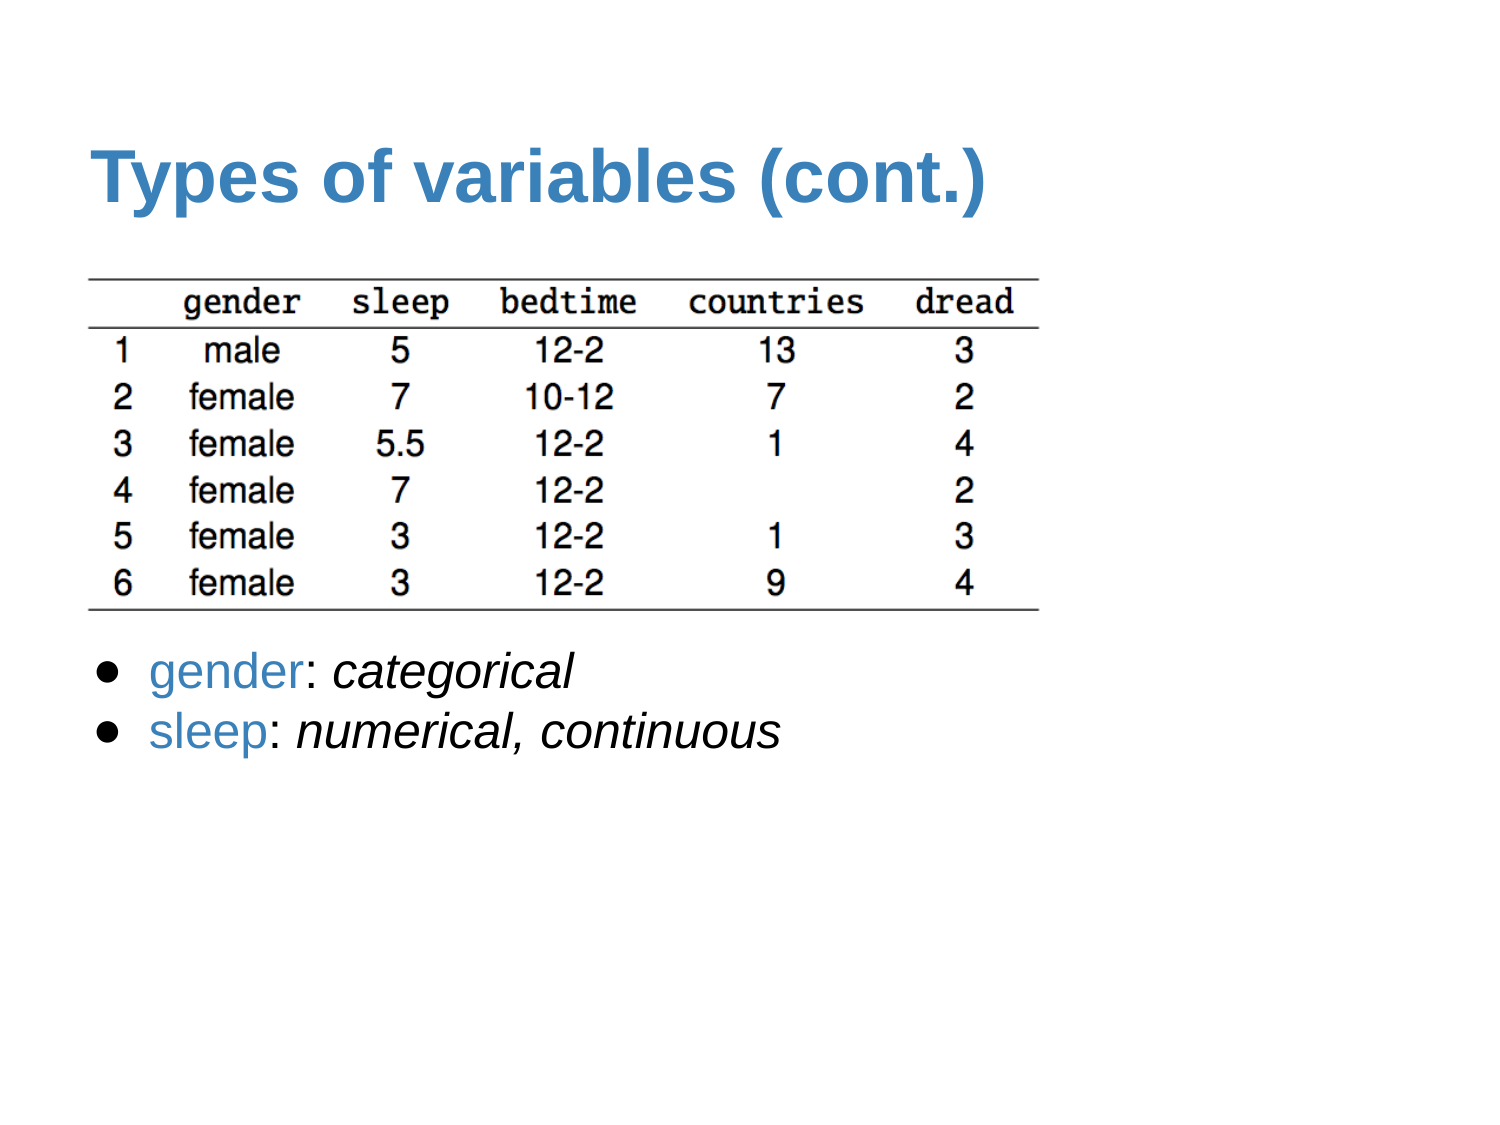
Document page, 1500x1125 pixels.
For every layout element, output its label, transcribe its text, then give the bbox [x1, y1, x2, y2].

list gender: categorical sleep: numerical, continuous [58, 623, 1409, 1031]
title Types of variables (cont.) [75, 45, 1425, 233]
picture [74, 263, 1057, 625]
